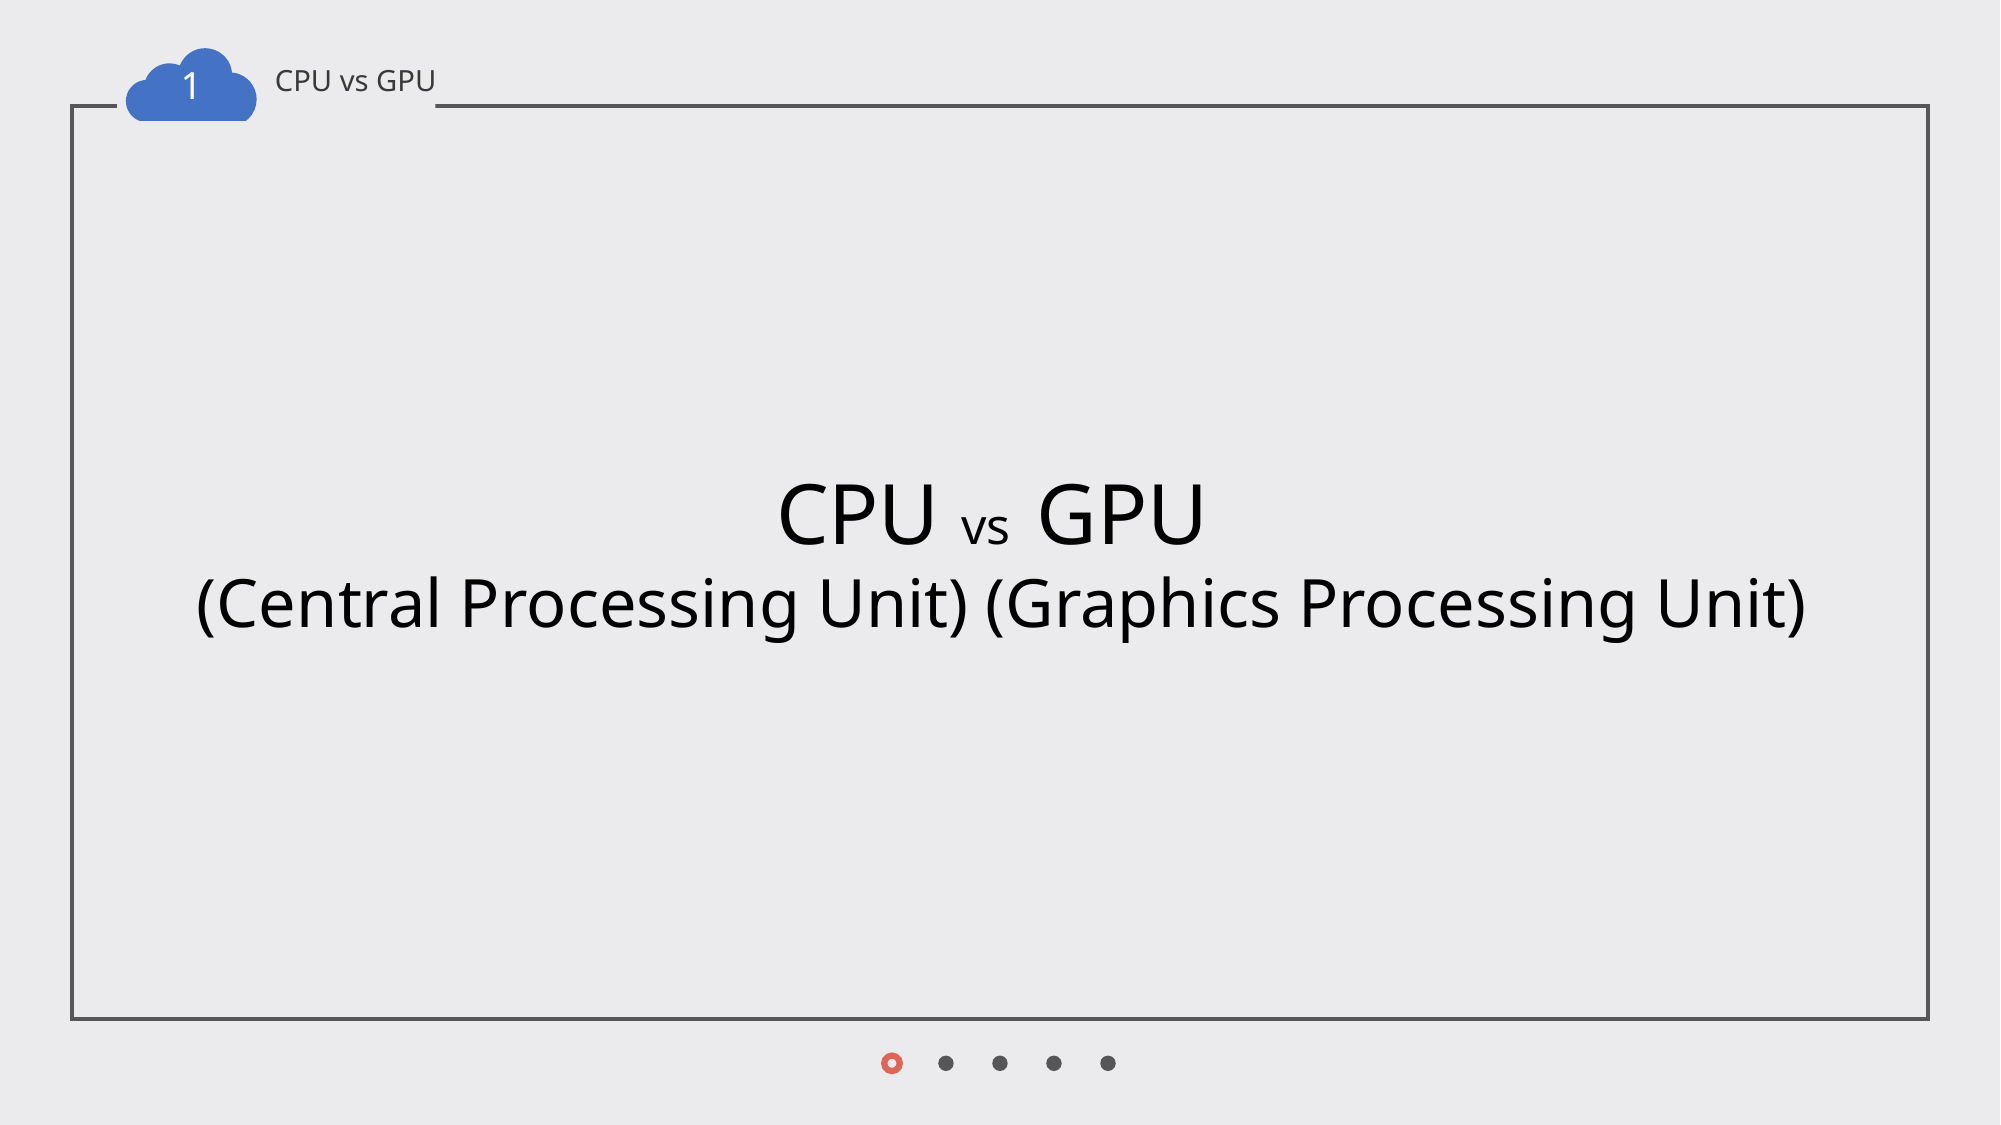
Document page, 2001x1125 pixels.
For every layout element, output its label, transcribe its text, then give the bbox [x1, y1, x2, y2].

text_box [884, 1055, 1116, 1072]
text_box CPU vs GPU (Central Processing Unit) (Graphics Processing Unit) [95, 453, 1889, 694]
text_box [116, 85, 437, 131]
text_box CPU vs GPU [260, 55, 452, 105]
text_box 1 [124, 47, 258, 122]
text_box [71, 105, 1929, 1020]
